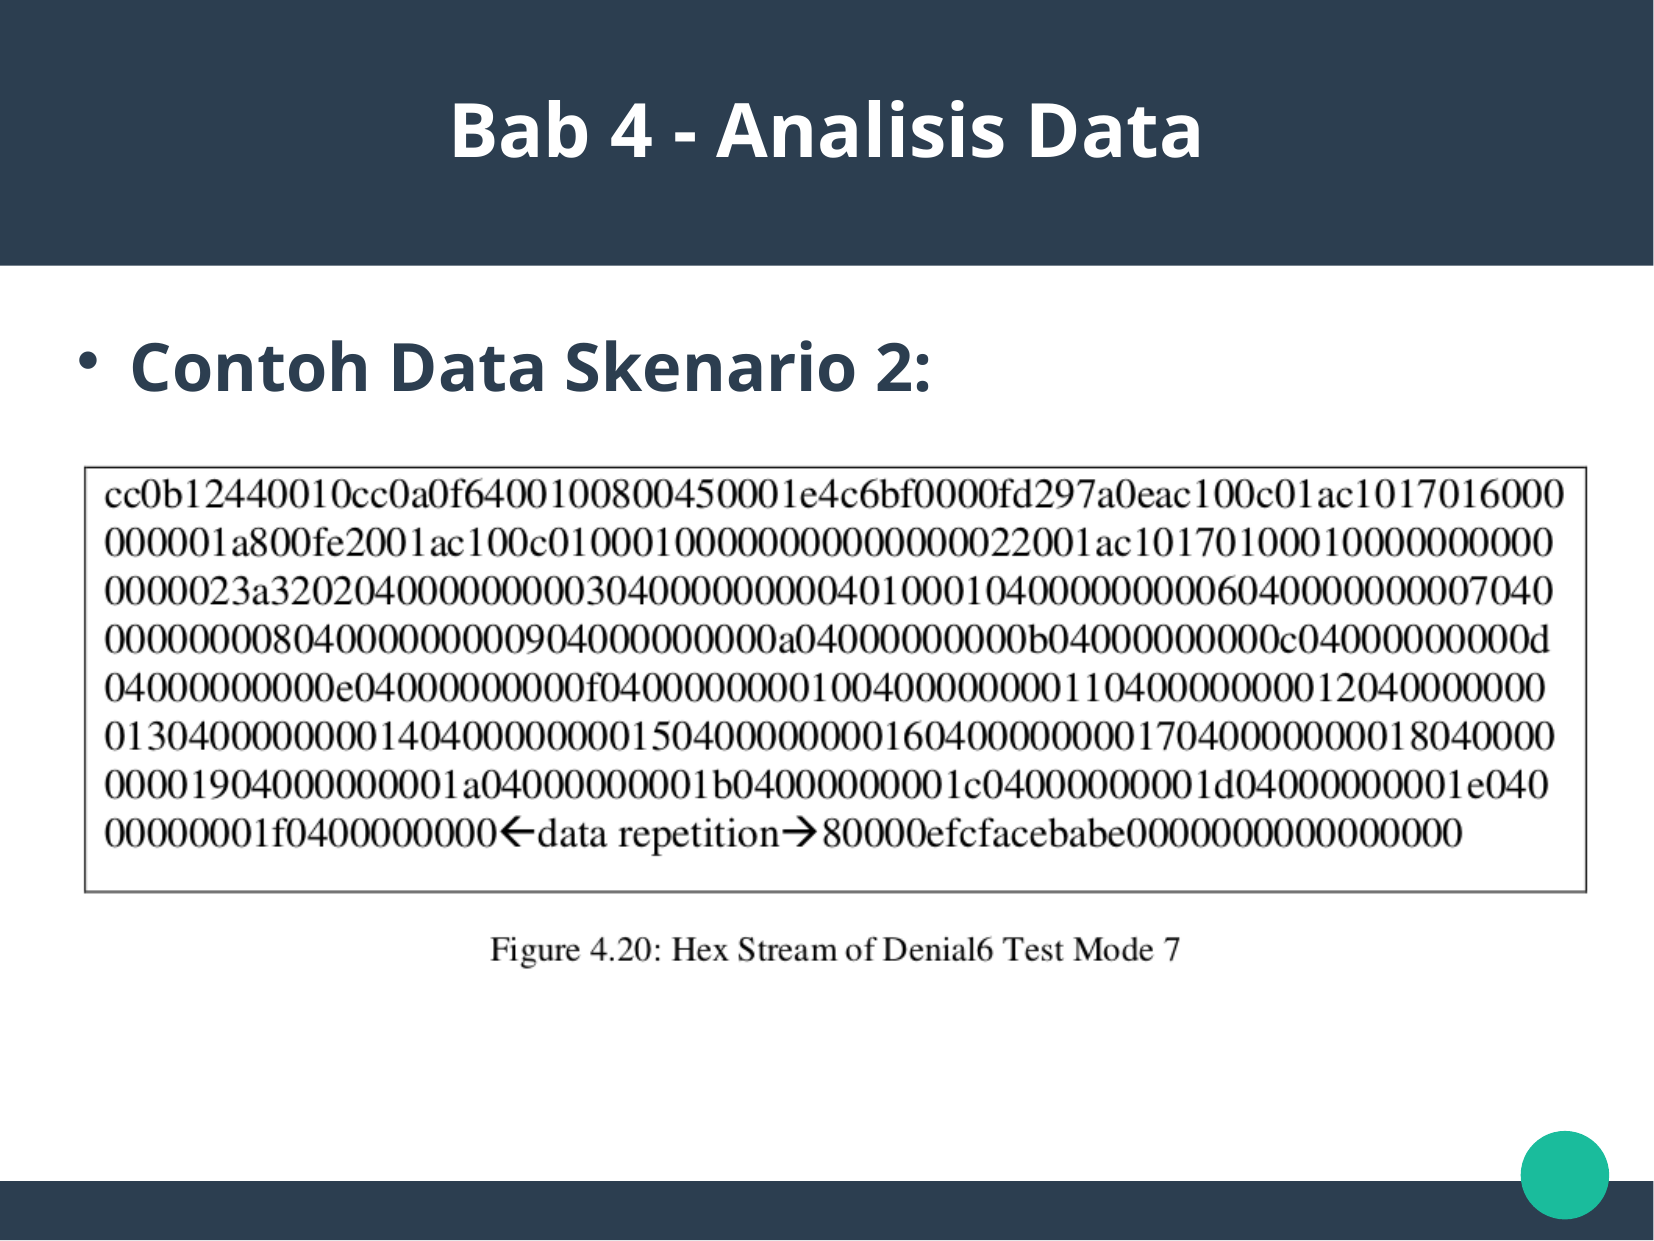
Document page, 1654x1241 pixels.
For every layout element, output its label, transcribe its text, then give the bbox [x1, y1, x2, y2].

picture [74, 452, 1604, 976]
text_box Contoh Data Skenario 2: [59, 324, 1595, 1152]
text_box Bab 4 - Analisis Data [59, 49, 1595, 207]
